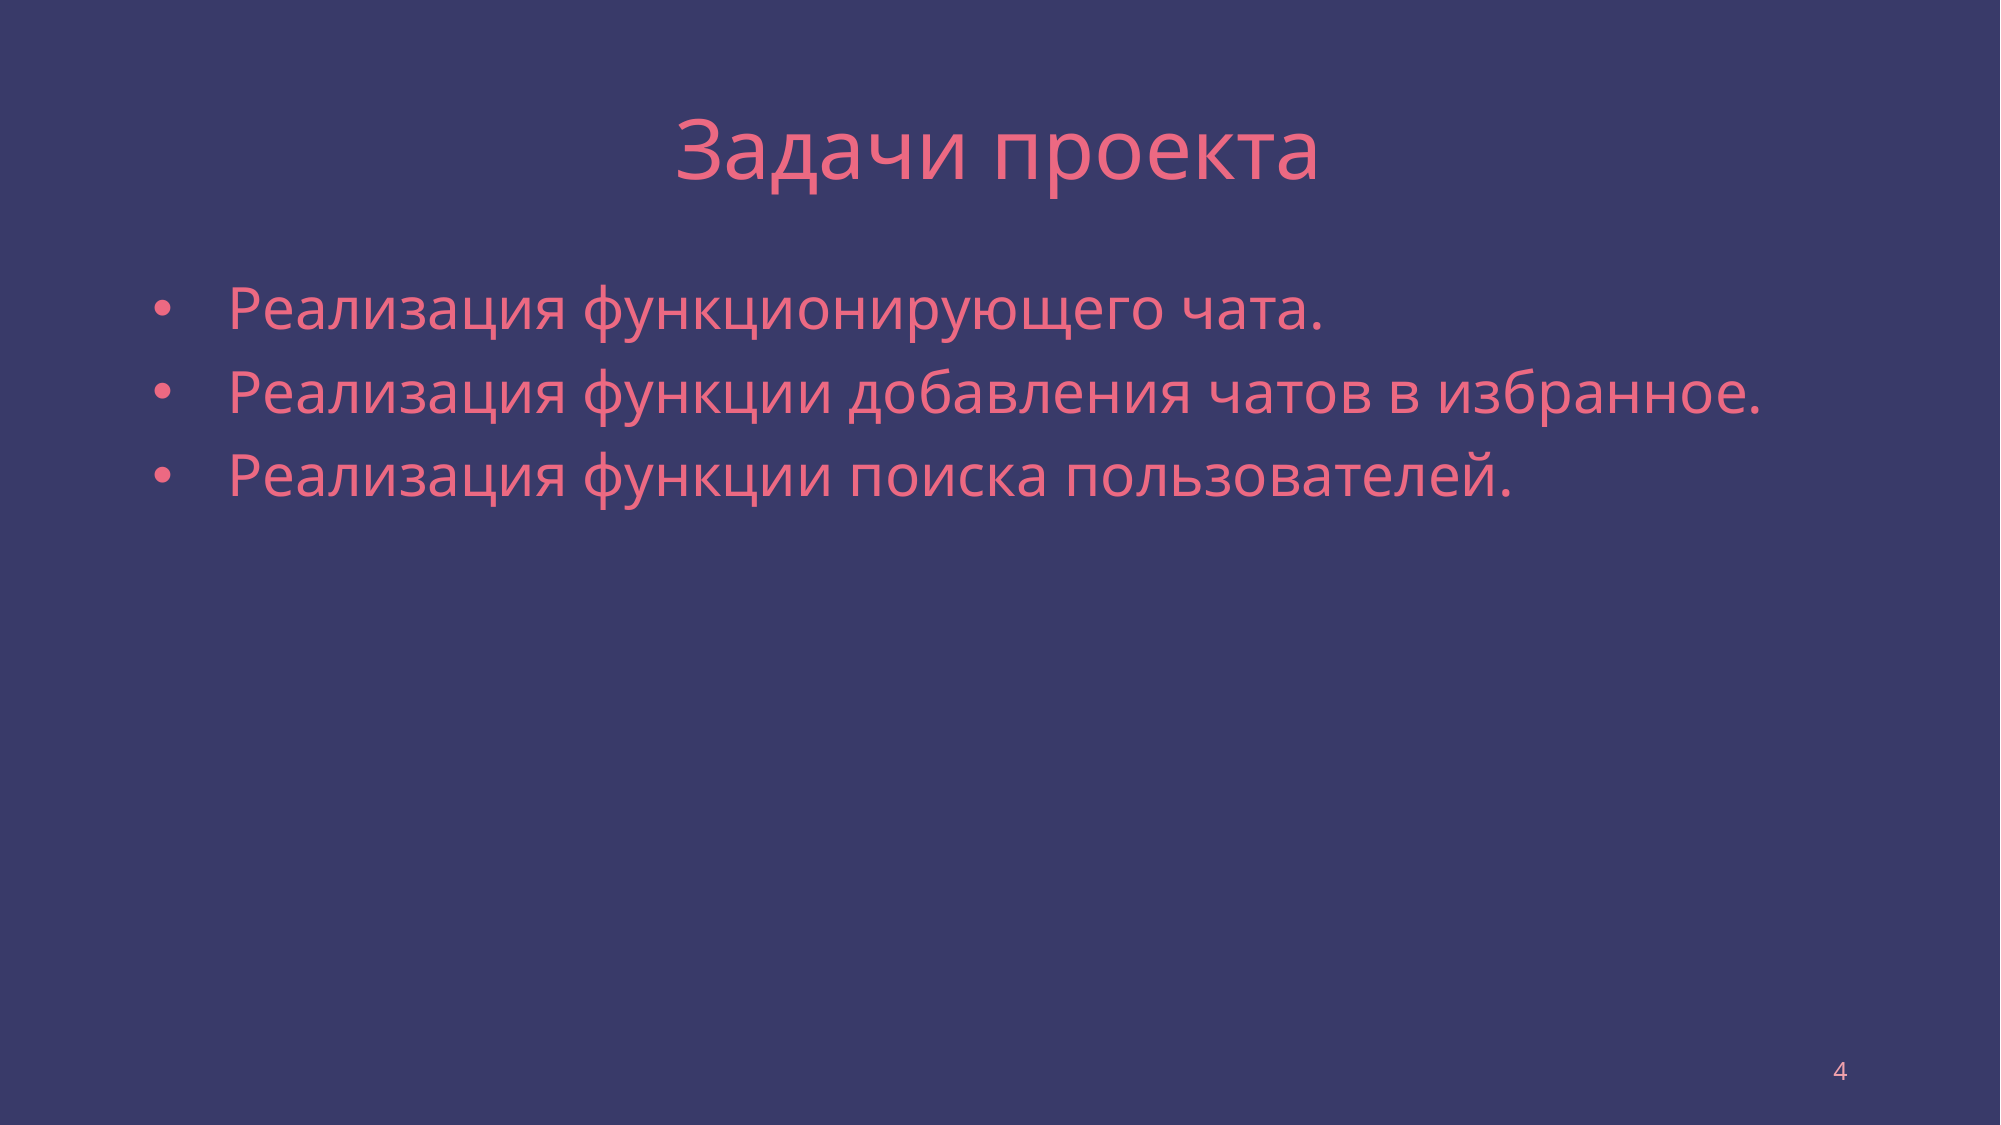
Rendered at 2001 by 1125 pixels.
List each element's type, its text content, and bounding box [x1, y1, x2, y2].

title Задачи проекта [136, 0, 1862, 206]
slide_number 4 [1412, 1042, 1863, 1103]
list Реализация функционирующего чата. Реализация функции добавления чатов в избранное. Реализация функции поиска пользователей. [137, 271, 1862, 999]
